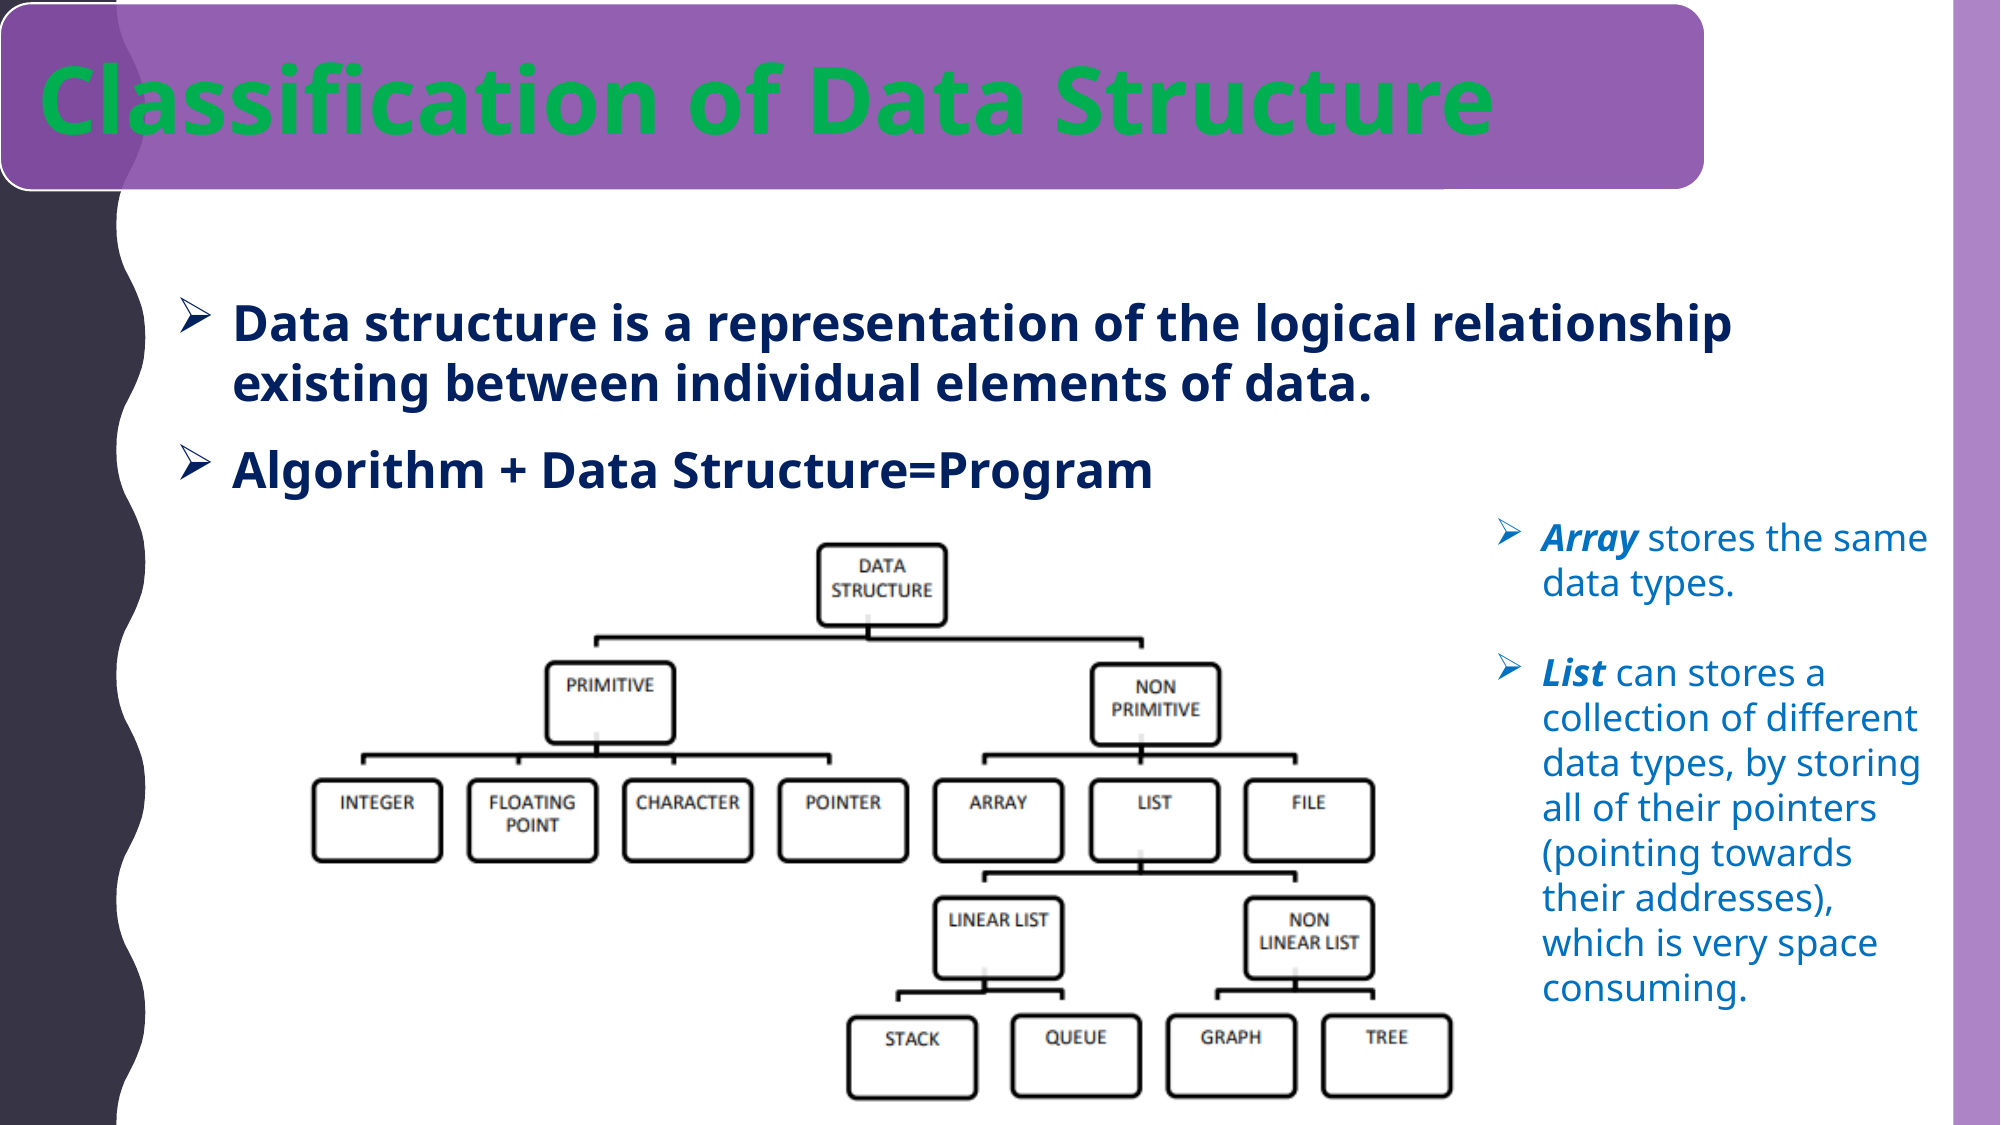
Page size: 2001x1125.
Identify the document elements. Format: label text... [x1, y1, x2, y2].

text_box Data structure is a representation of the logical relationship existing between individual elements of data. [160, 284, 1874, 420]
text_box Algorithm + Data Structure=Program [160, 431, 1560, 506]
picture [307, 522, 1458, 1109]
text_box Array stores the same data types. List can stores a collection of different data types, by storing all of their pointers (pointing towards their addresses), which is very space consuming. [1480, 506, 1957, 1017]
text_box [169, 58, 1874, 249]
